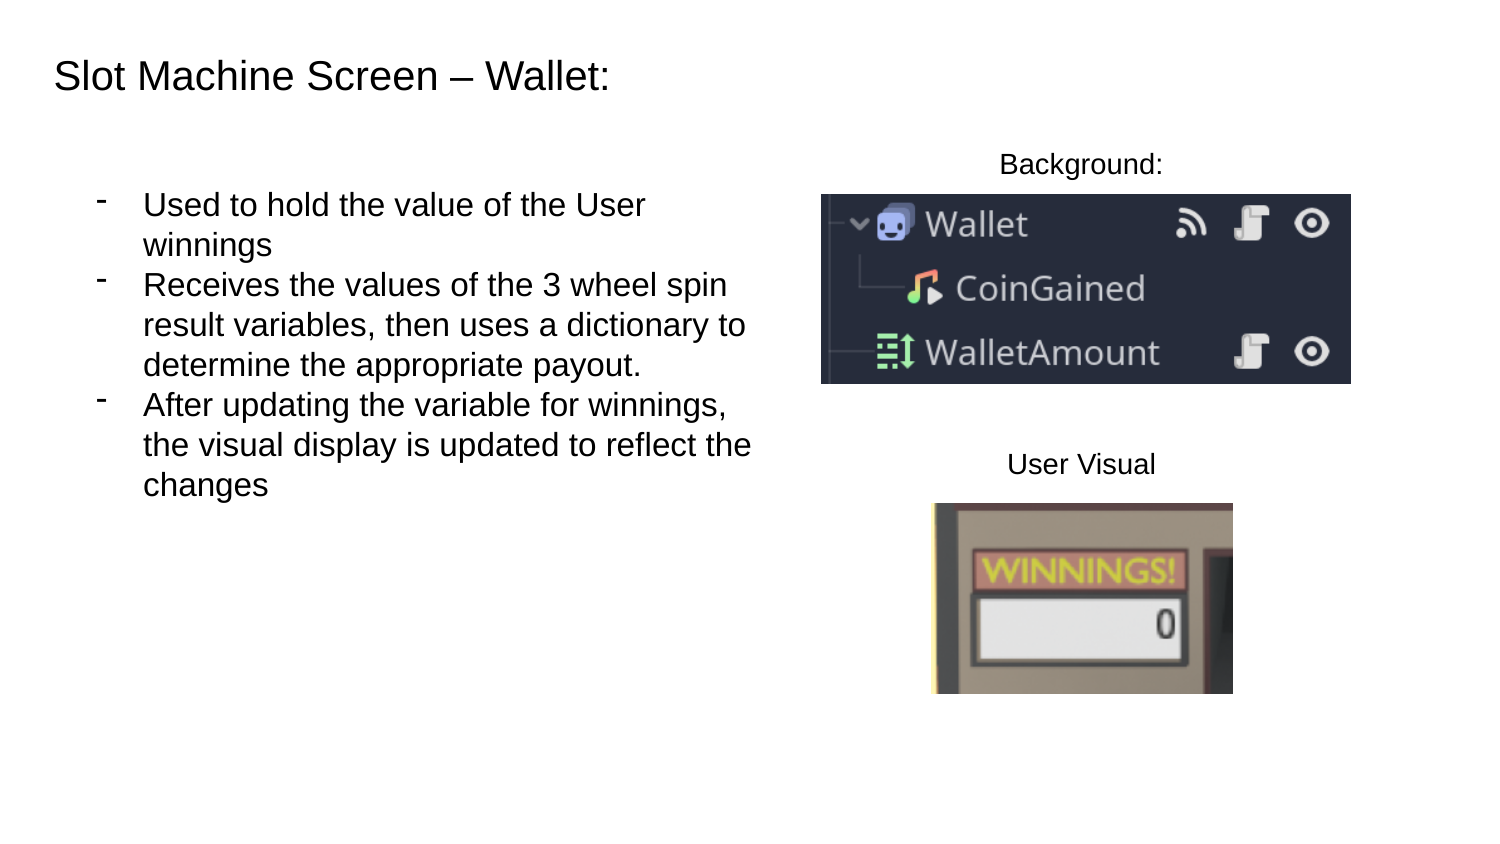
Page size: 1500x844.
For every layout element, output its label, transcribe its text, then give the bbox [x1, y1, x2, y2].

picture [930, 503, 1233, 694]
text_box Background: [856, 137, 1307, 188]
text_box Used to hold the value of the User winnings Receives the values of the 3 wheel spin result variables, then uses a dictionary to determine the appropriate payout. After updating the variable for winnings, the visual display is updated to reflect the changes [81, 168, 796, 638]
text_box User Visual [938, 438, 1226, 489]
text_box Slot Machine Screen – Wallet: [38, 33, 1462, 114]
picture [820, 194, 1351, 384]
